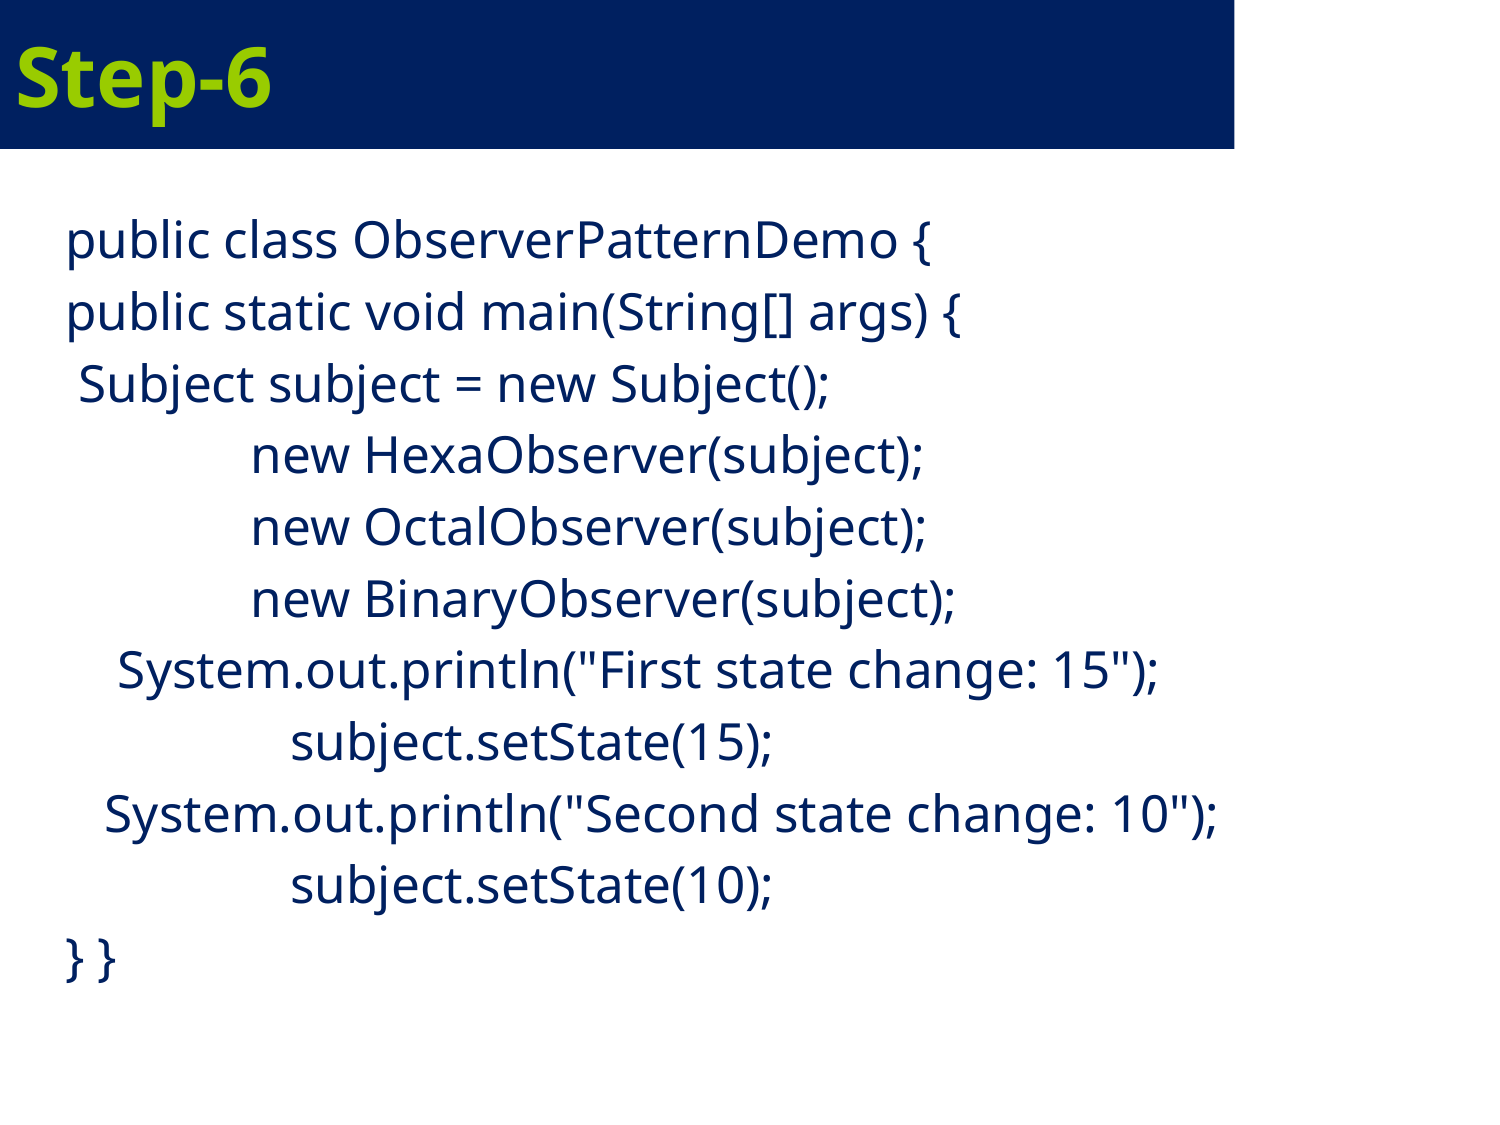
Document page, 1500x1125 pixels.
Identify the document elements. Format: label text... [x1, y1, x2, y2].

list public class ObserverPatternDemo { public static void main(String[] args) { Subject subject = new Subject(); new HexaObserver(subject); new OctalObserver(subject); new BinaryObserver(subject); System.out.println("First state change: 15"); subject.setState(15); System.out.println("Second state change: 10"); subject.setState(10); } } [50, 200, 1439, 998]
title Step-6 [0, 0, 1235, 149]
